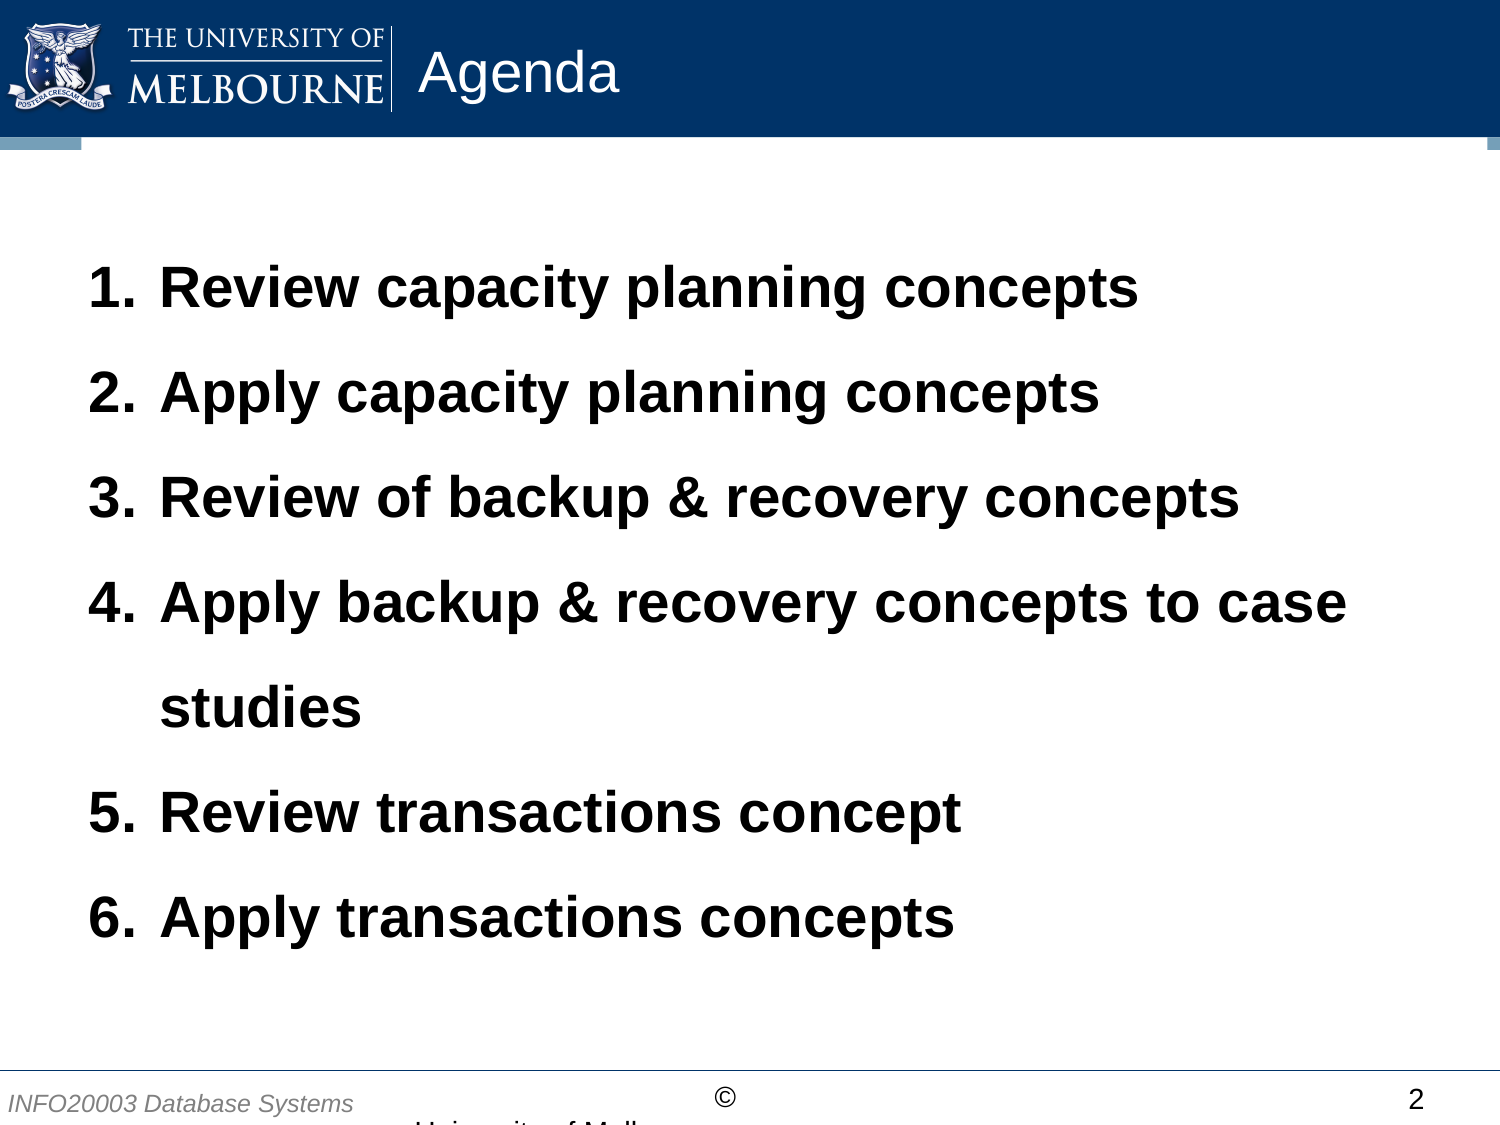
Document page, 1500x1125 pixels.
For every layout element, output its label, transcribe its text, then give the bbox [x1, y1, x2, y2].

picture [0, 17, 388, 119]
title Agenda [403, 11, 1488, 126]
slide_number 2 [1400, 1072, 1435, 1121]
text_box Review capacity planning concepts Apply capacity planning concepts Review of backup & recovery concepts Apply backup & recovery concepts to case studies Review transactions concept Apply transactions concepts [81, 137, 1488, 957]
